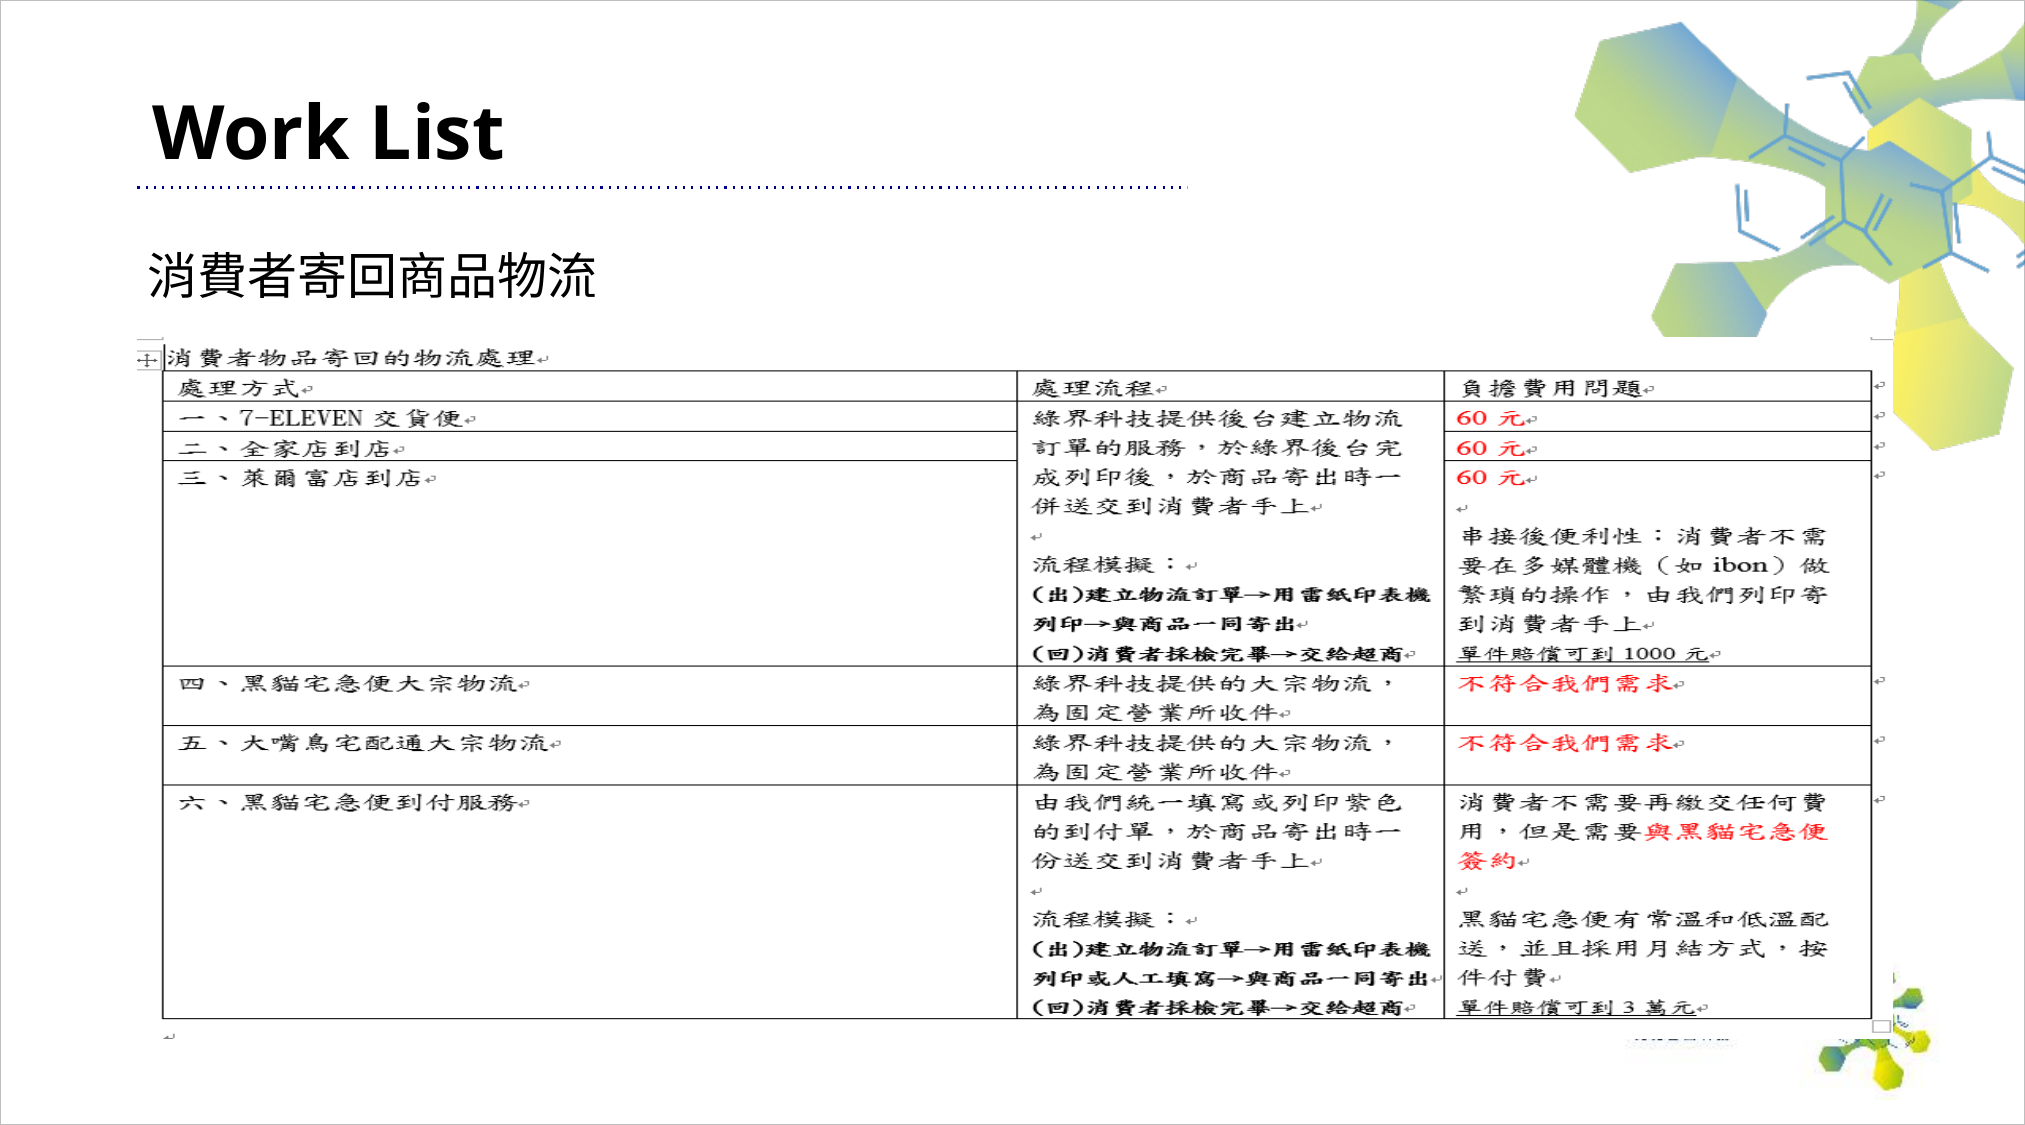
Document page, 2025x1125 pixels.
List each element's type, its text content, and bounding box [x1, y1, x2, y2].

picture [137, 337, 1940, 1100]
picture [1550, 0, 2025, 475]
list 消費者寄回商品物流 [132, 237, 1933, 980]
title Work List [137, 77, 1550, 237]
